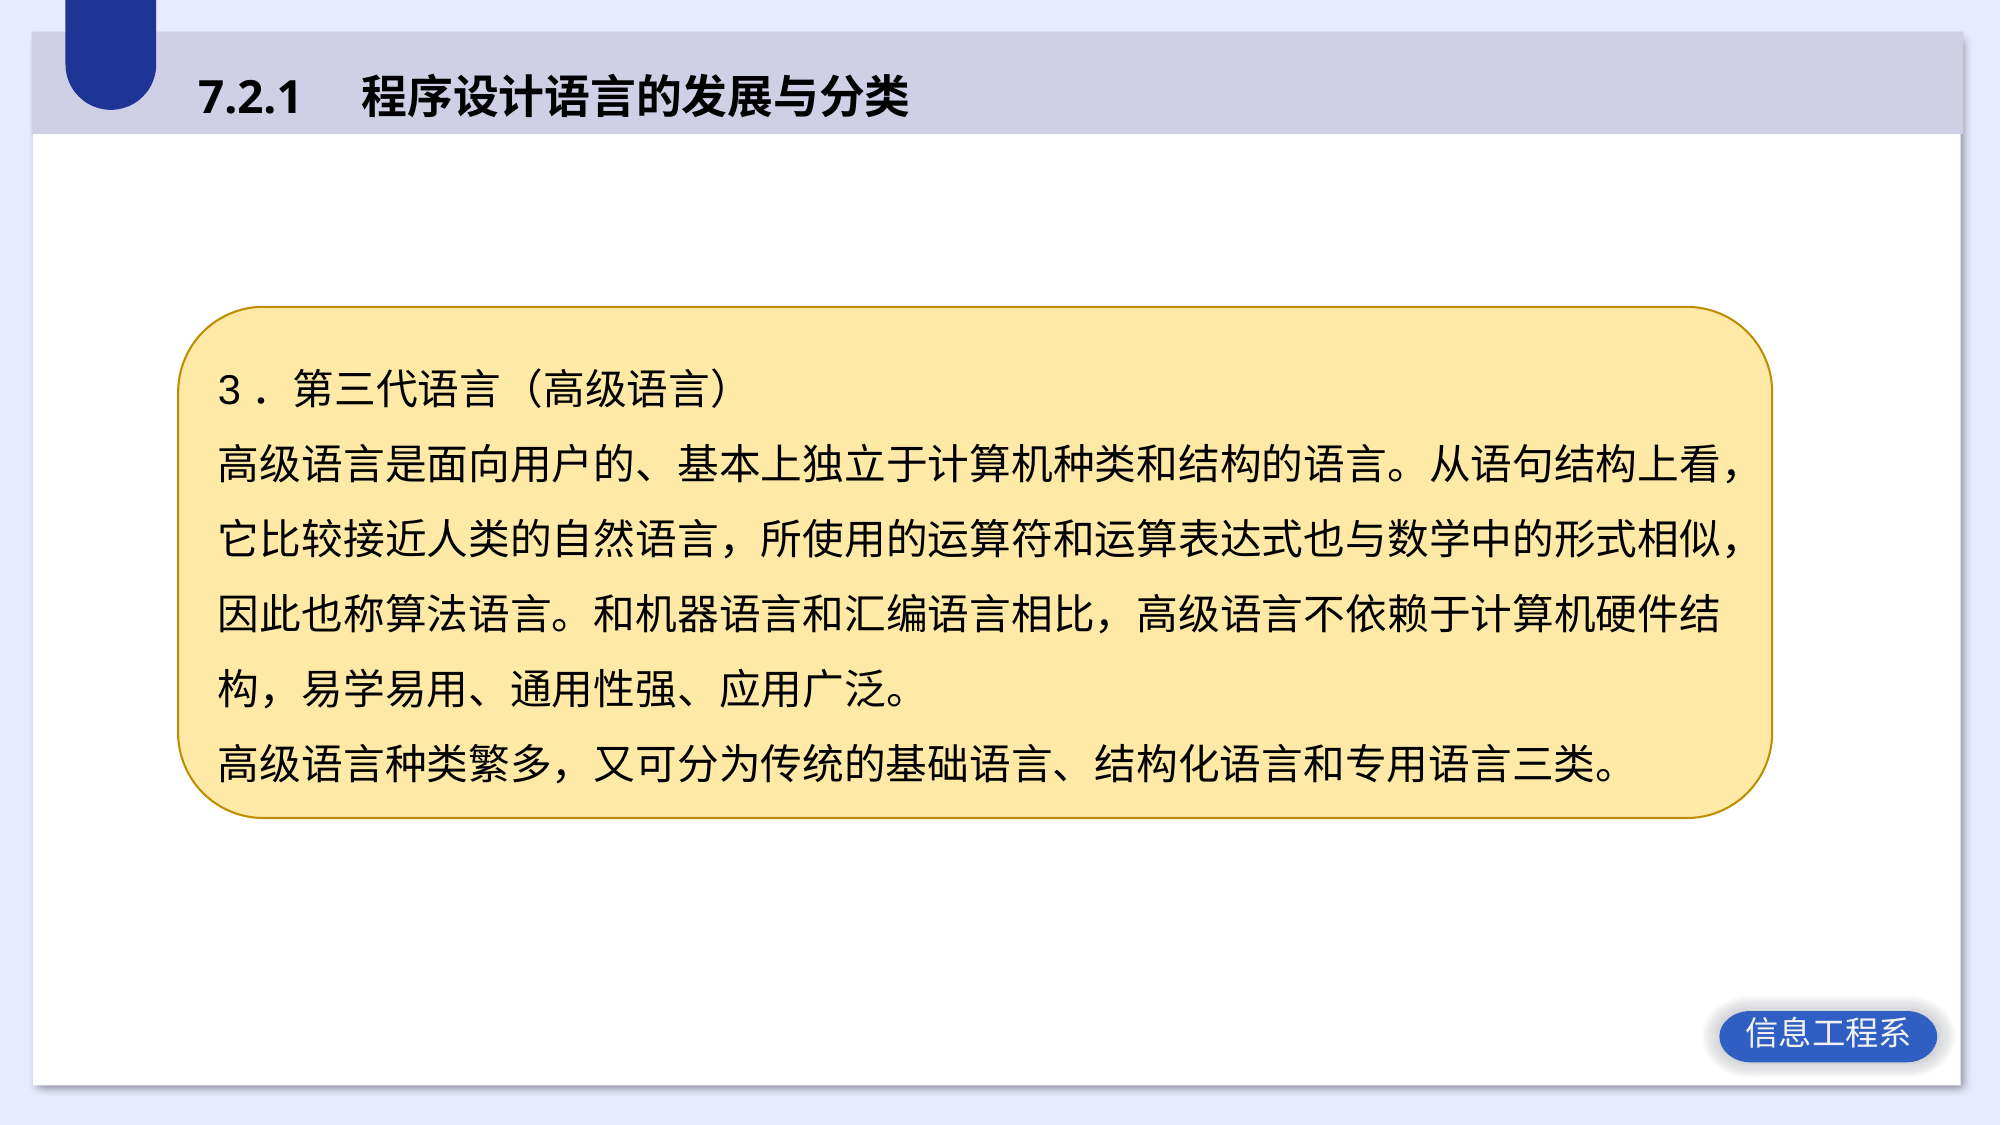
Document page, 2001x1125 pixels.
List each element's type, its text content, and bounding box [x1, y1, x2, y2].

text_box 3．第三代语言（高级语言） 高级语言是面向用户的、基本上独立于计算机种类和结构的语言。从语句结构上看，它比较接近人类的自然语言，所使用的运算符和运算表达式也与数学中的形式相似，因此也称算法语言。和机器语言和汇编语言相比，高级语言不依赖于计算机硬件结构，易学易用、通用性强、应用广泛。 高级语言种类繁多，又可分为传统的基础语言、结构化语言和专用语言三类。 [177, 305, 1774, 820]
text_box [1728, 315, 1949, 406]
text_box 7.2.1 程序设计语言的发展与分类 [183, 47, 926, 130]
